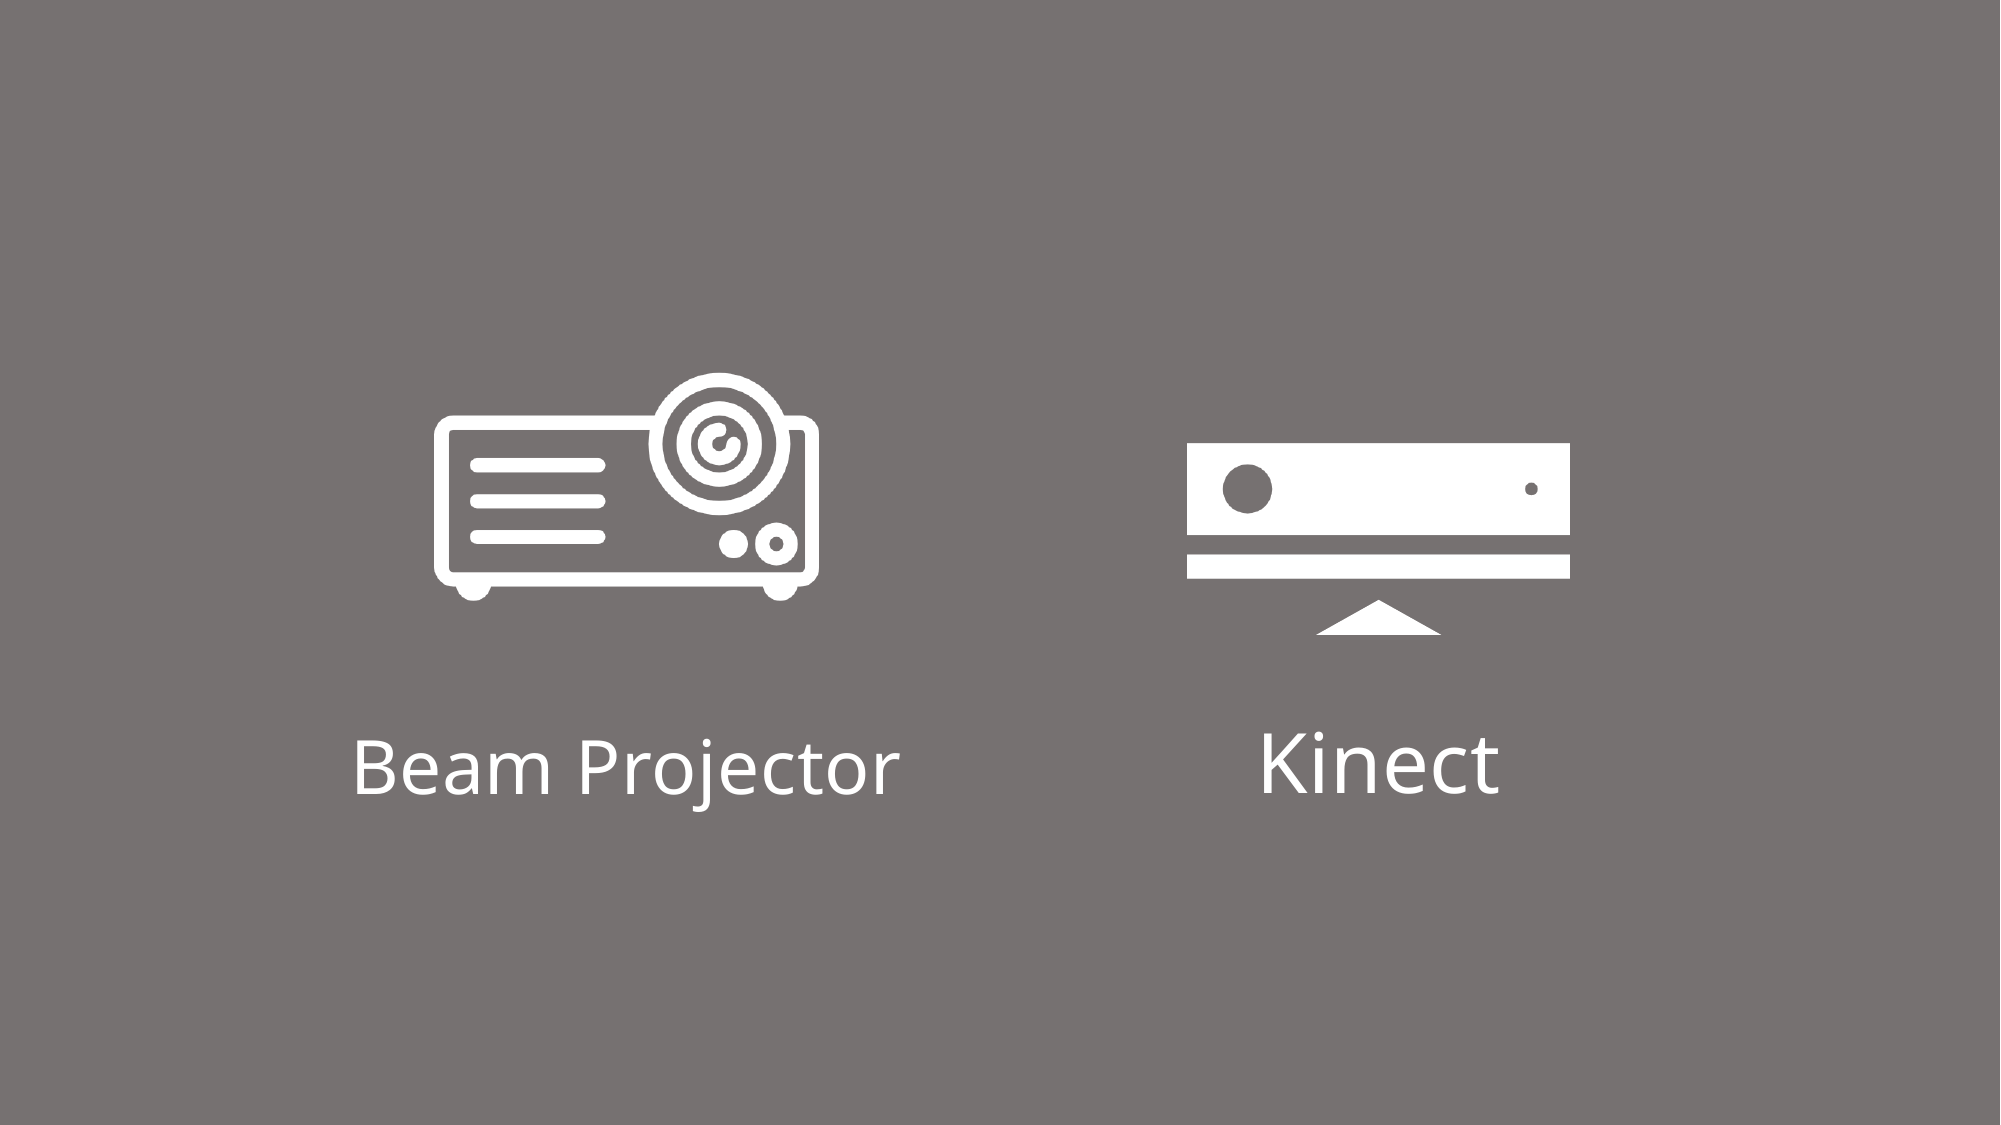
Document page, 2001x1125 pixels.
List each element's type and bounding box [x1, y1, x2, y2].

text_box [352, 294, 900, 812]
text_box [1187, 319, 1570, 812]
